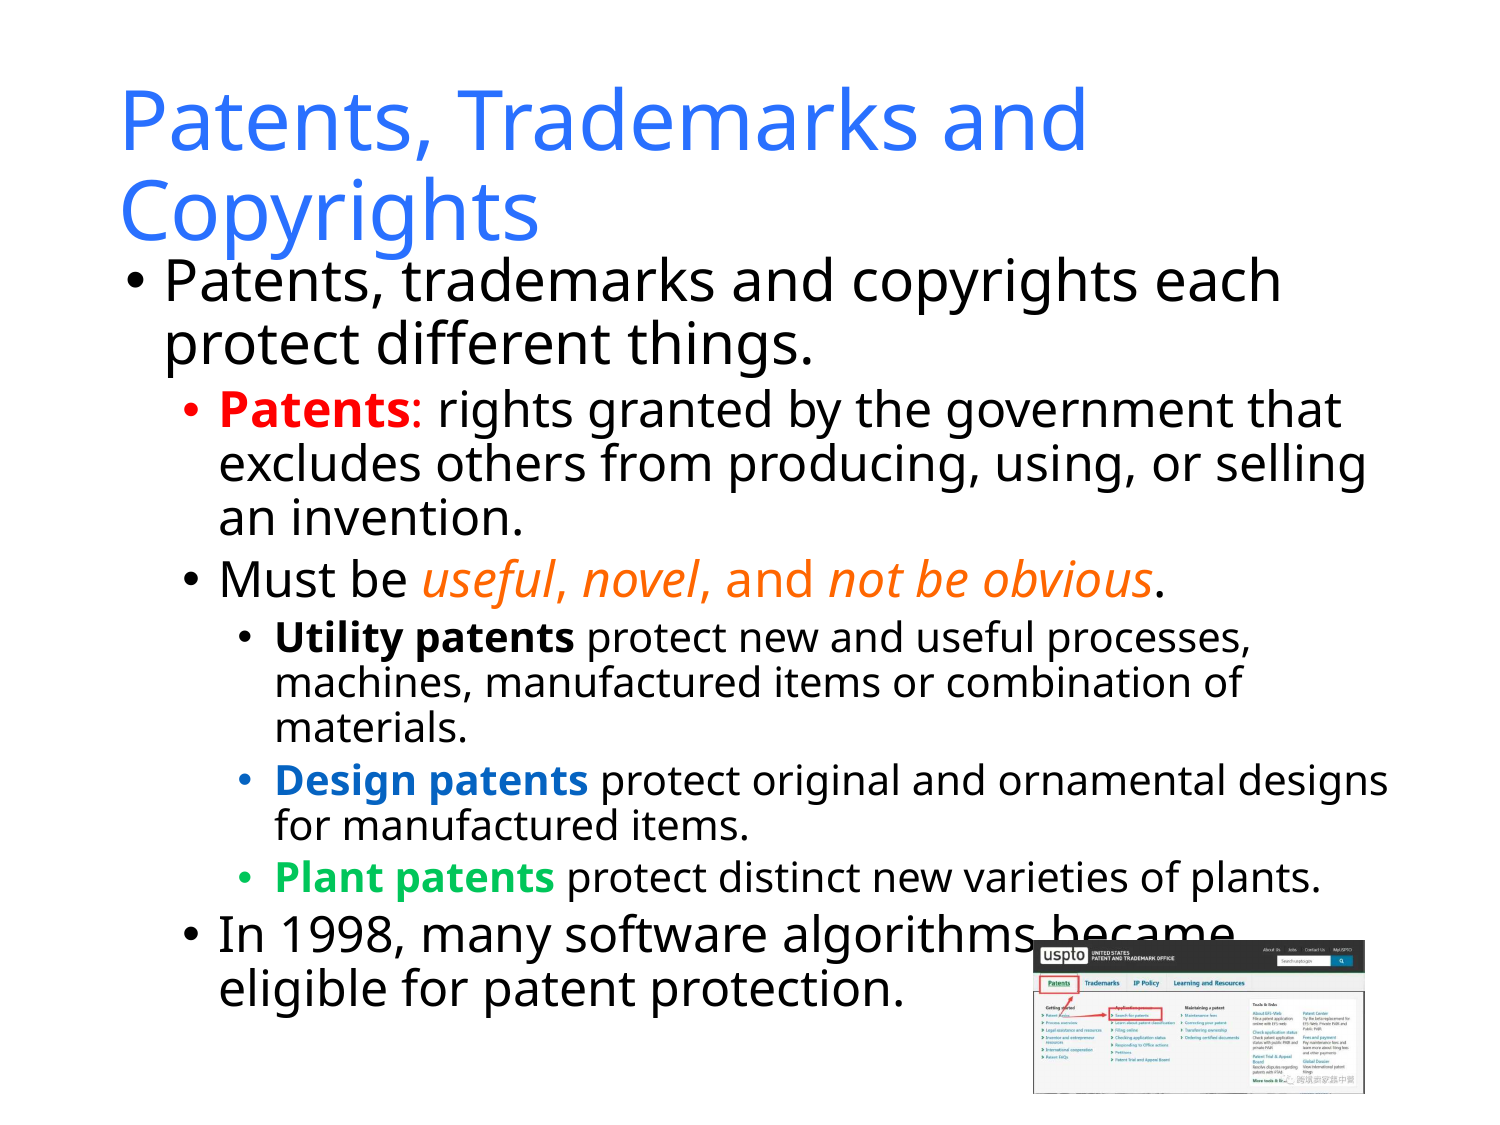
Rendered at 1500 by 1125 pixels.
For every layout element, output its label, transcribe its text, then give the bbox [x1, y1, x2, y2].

title Patents, Trademarks and Copyrights [103, 59, 1397, 278]
picture [1033, 940, 1365, 1094]
list Patents, trademarks and copyrights each protect different things. Patents: rights granted by the government that excludes others from producing, using, or selling an invention. Must be useful, novel, and not be obvious. Utility patents protect new and useful processes, machines, manufactured items or combination of materials. Design patents protect original and ornamental designs for manufactured items. Plant patents protect distinct new varieties of plants. In 1998, many software algorithms became eligible for patent protection. [110, 243, 1405, 958]
